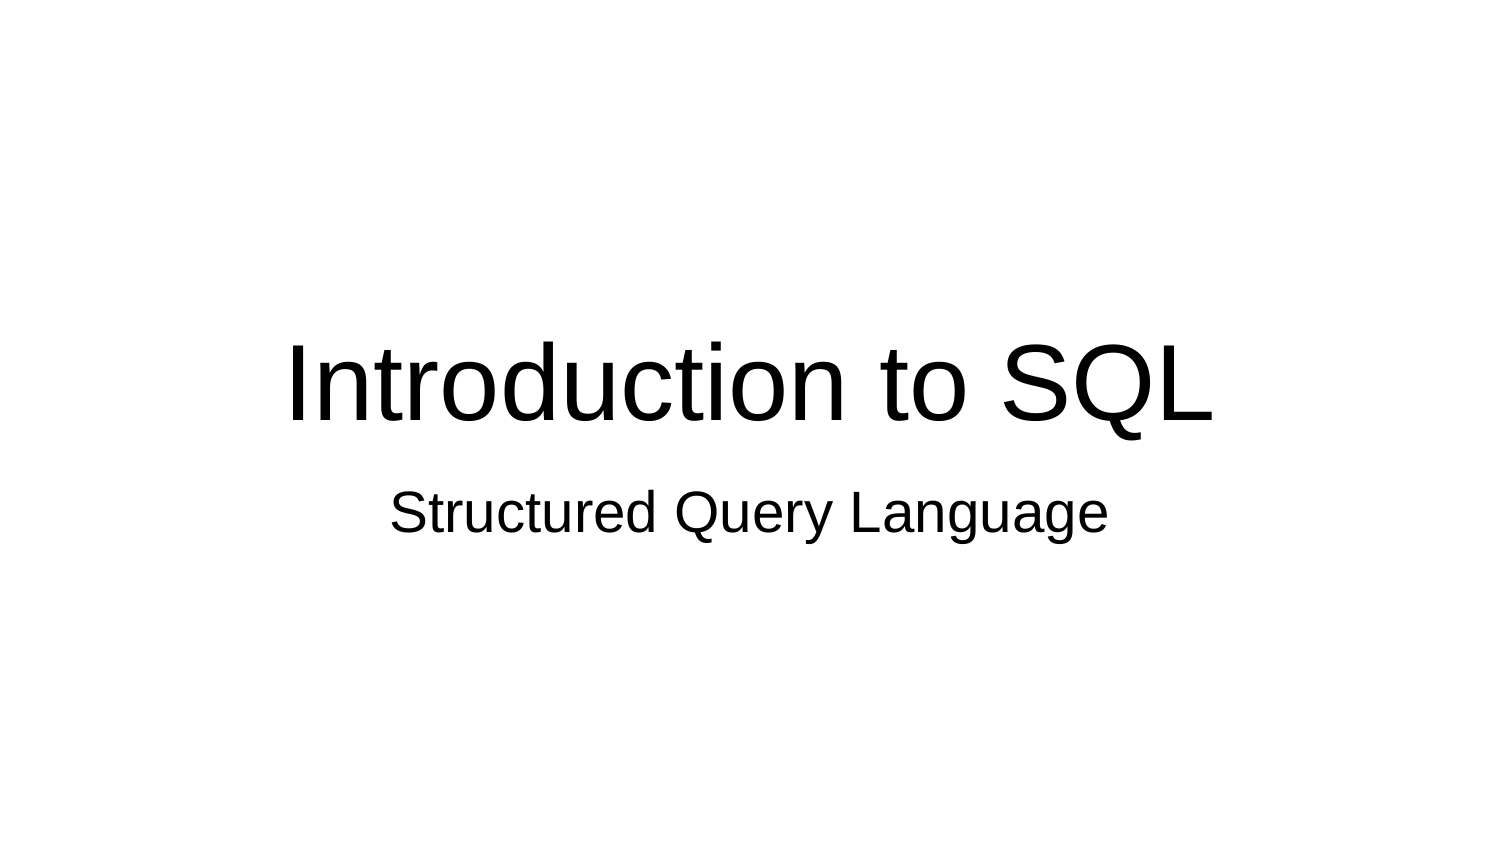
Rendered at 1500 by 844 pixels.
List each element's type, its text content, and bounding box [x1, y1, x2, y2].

title Introduction to SQL [51, 122, 1449, 459]
subtitle Structured Query Language [51, 464, 1449, 595]
